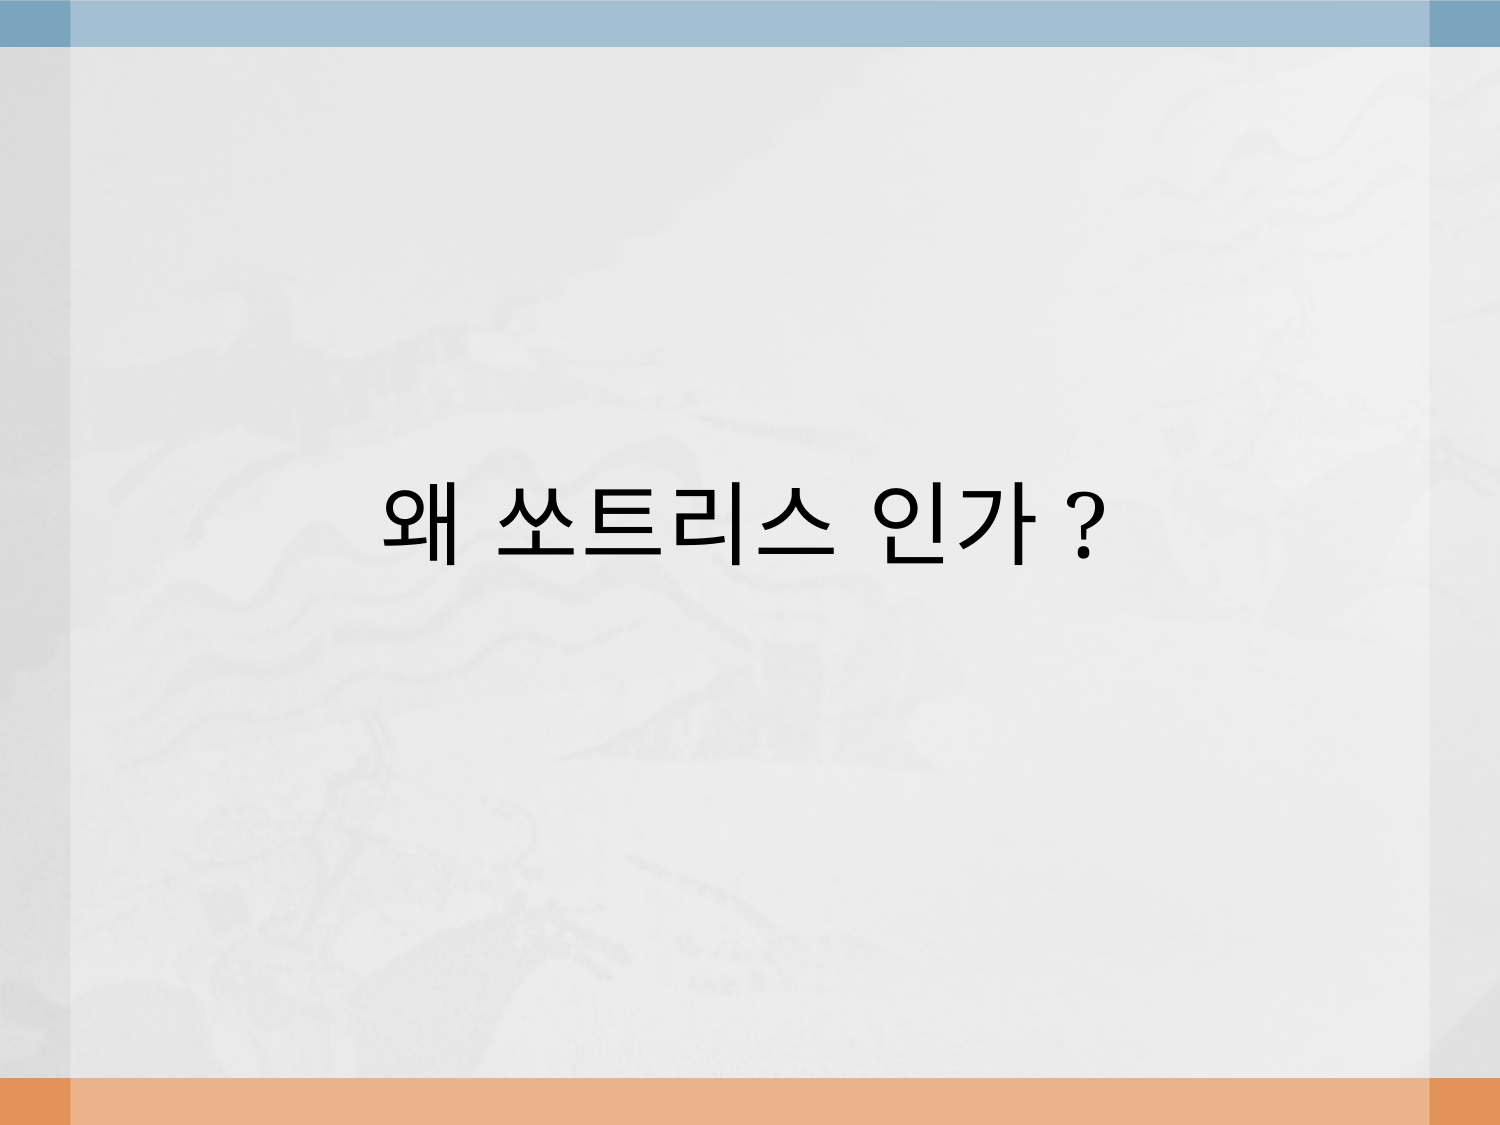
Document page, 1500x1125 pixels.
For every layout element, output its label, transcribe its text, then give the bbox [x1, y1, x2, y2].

title 왜 쏘트리스 인가? [117, 351, 1372, 693]
